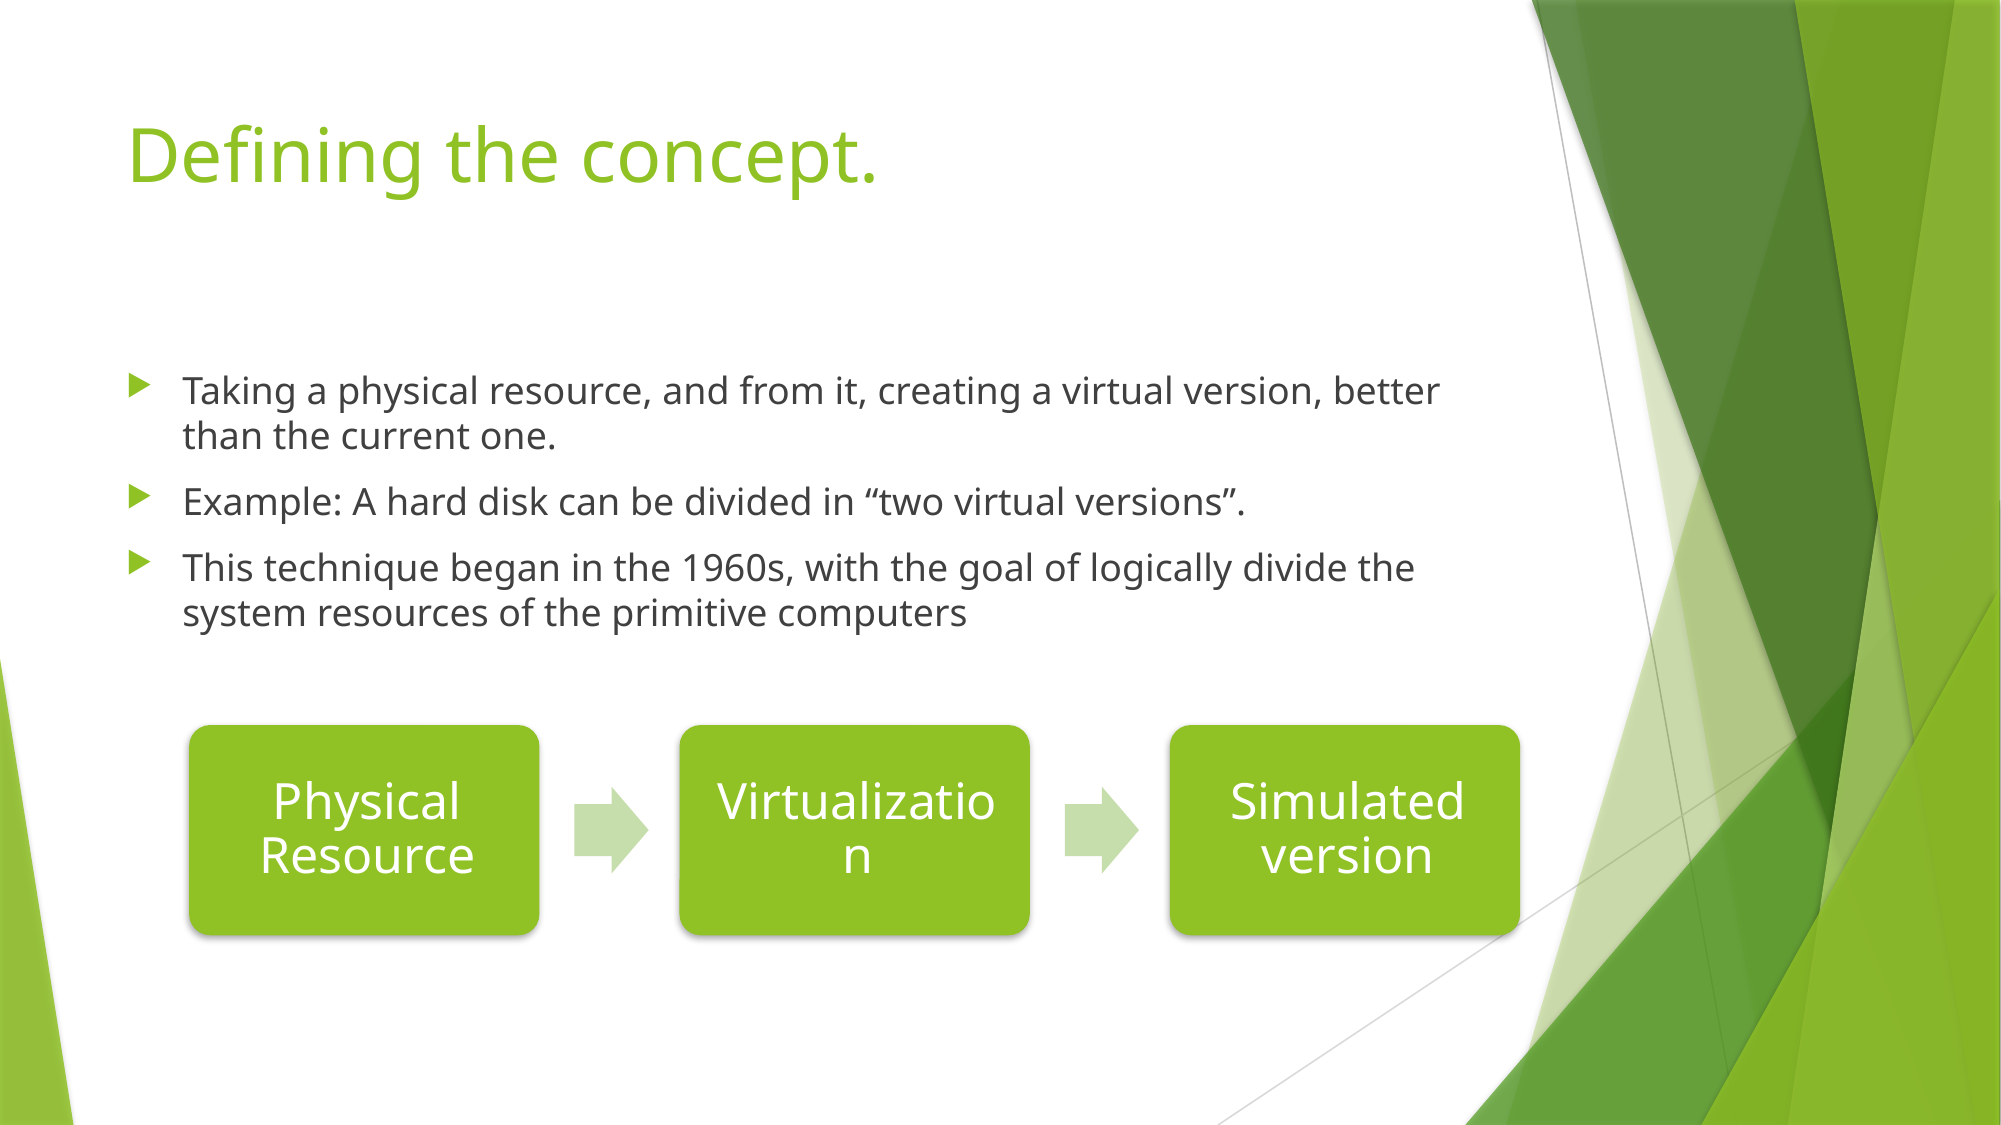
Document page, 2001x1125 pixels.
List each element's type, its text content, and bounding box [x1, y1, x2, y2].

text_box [187, 597, 1522, 1064]
list Taking a physical resource, and from it, creating a virtual version, better than the current one. Example: A hard disk can be divided in “two virtual versions”. This technique began in the 1960s, with the goal of logically divide the system resources of the primitive computers [111, 359, 1522, 997]
title Defining the concept. [111, 99, 1522, 317]
